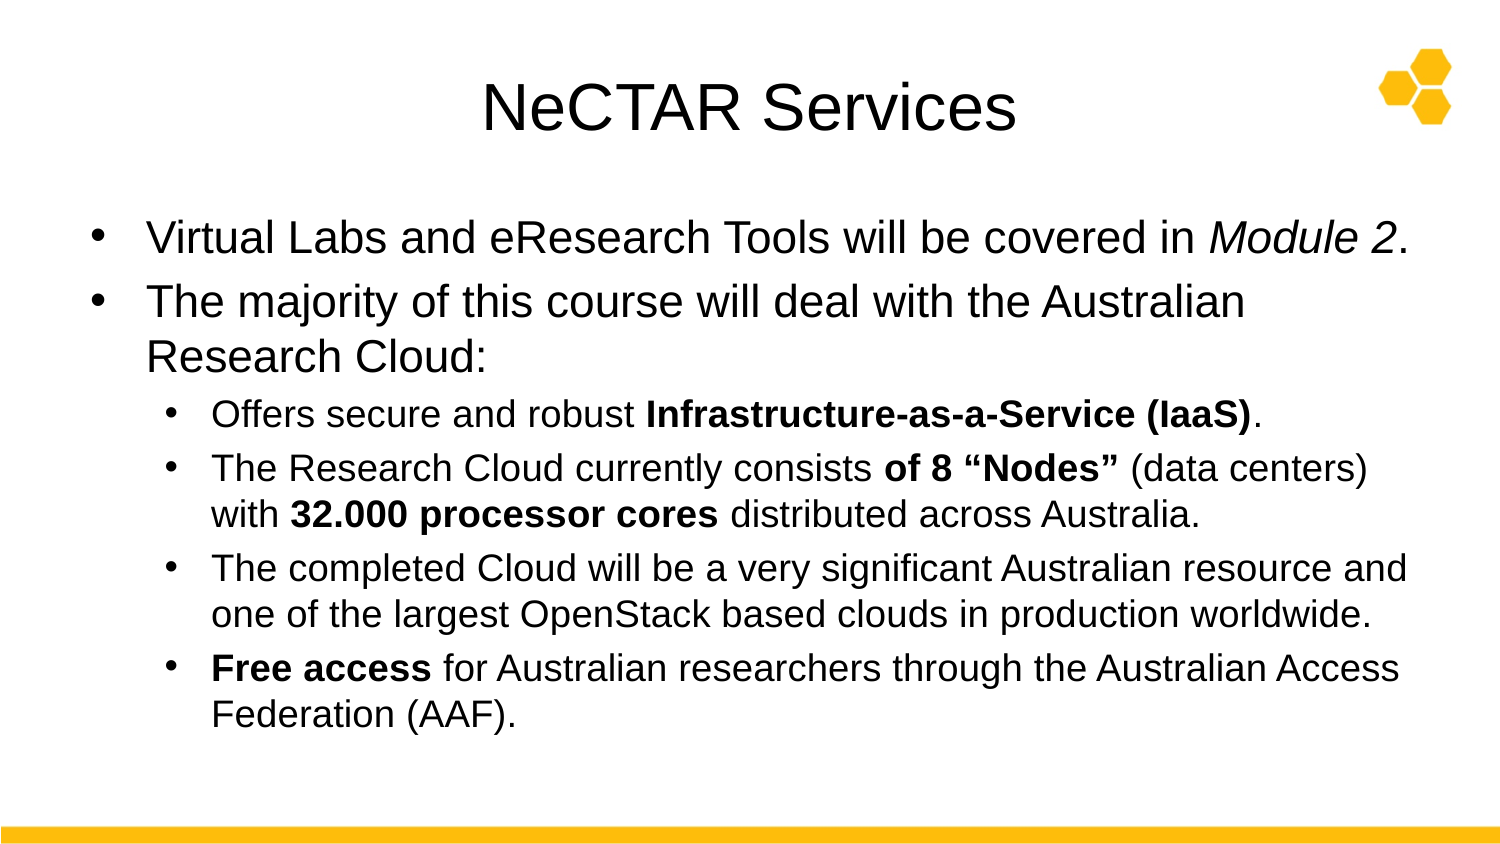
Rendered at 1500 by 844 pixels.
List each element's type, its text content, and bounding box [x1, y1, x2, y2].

picture [0, 0, 1500, 844]
list Virtual Labs and eResearch Tools will be covered in Module 2. The majority of this course will deal with the Australian Research Cloud: Offers secure and robust Infrastructure-as-a-Service (IaaS). The Research Cloud currently consists of 8 “Nodes” (data centers) with 32.000 processor cores distributed across Australia. The completed Cloud will be a very significant Australian resource and one of the largest OpenStack based clouds in production worldwide. Free access for Australian researchers through the Australian Access Federation (AAF). [75, 199, 1425, 754]
title NeCTAR Services [75, 33, 1425, 175]
